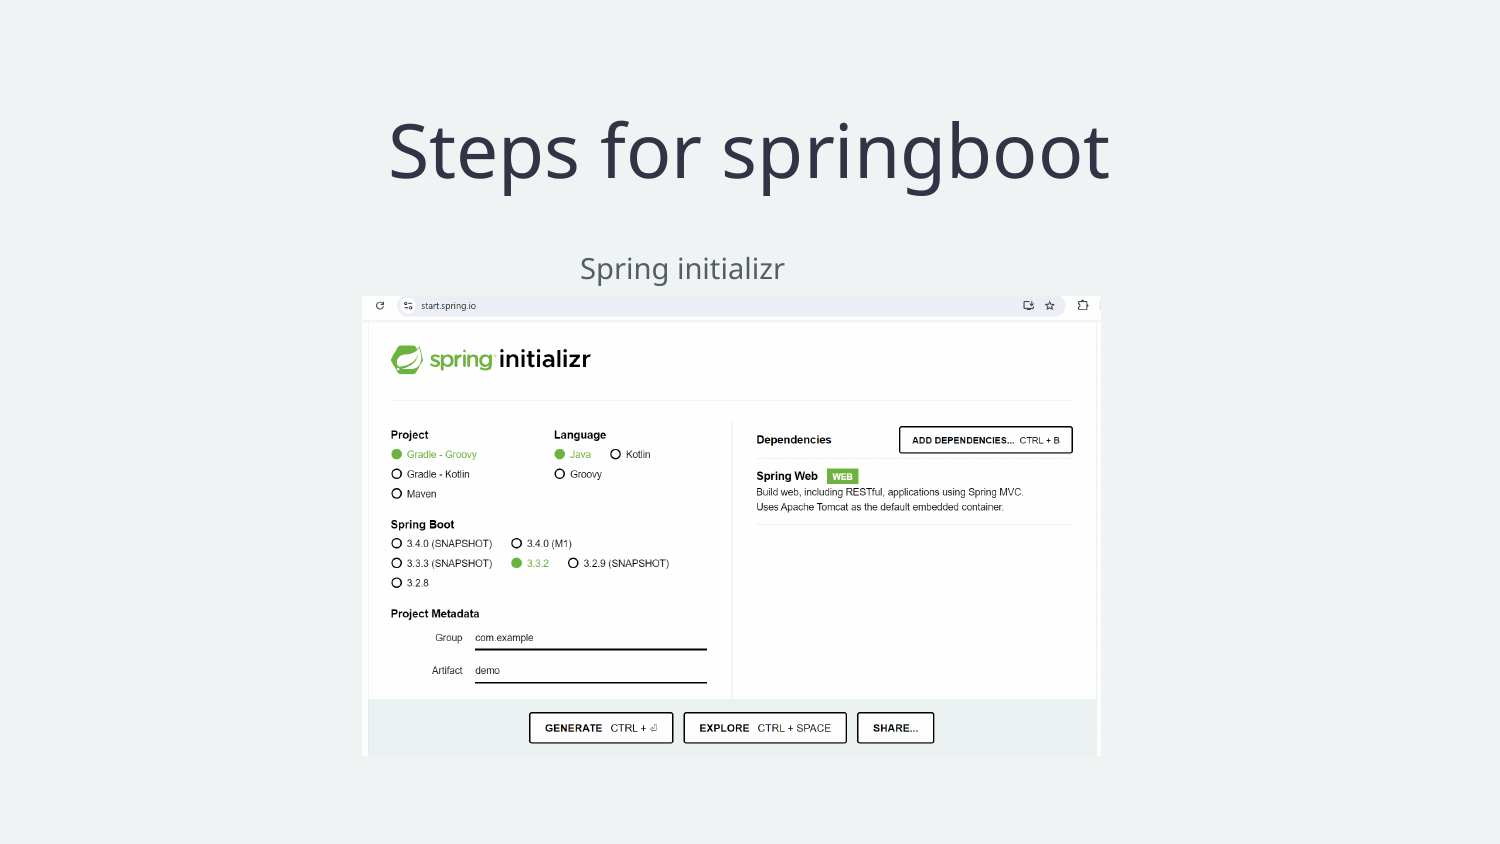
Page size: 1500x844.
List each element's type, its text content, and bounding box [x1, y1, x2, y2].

list Spring initializr [565, 235, 899, 295]
picture [362, 296, 1102, 756]
title Steps for springboot [116, 88, 1383, 190]
